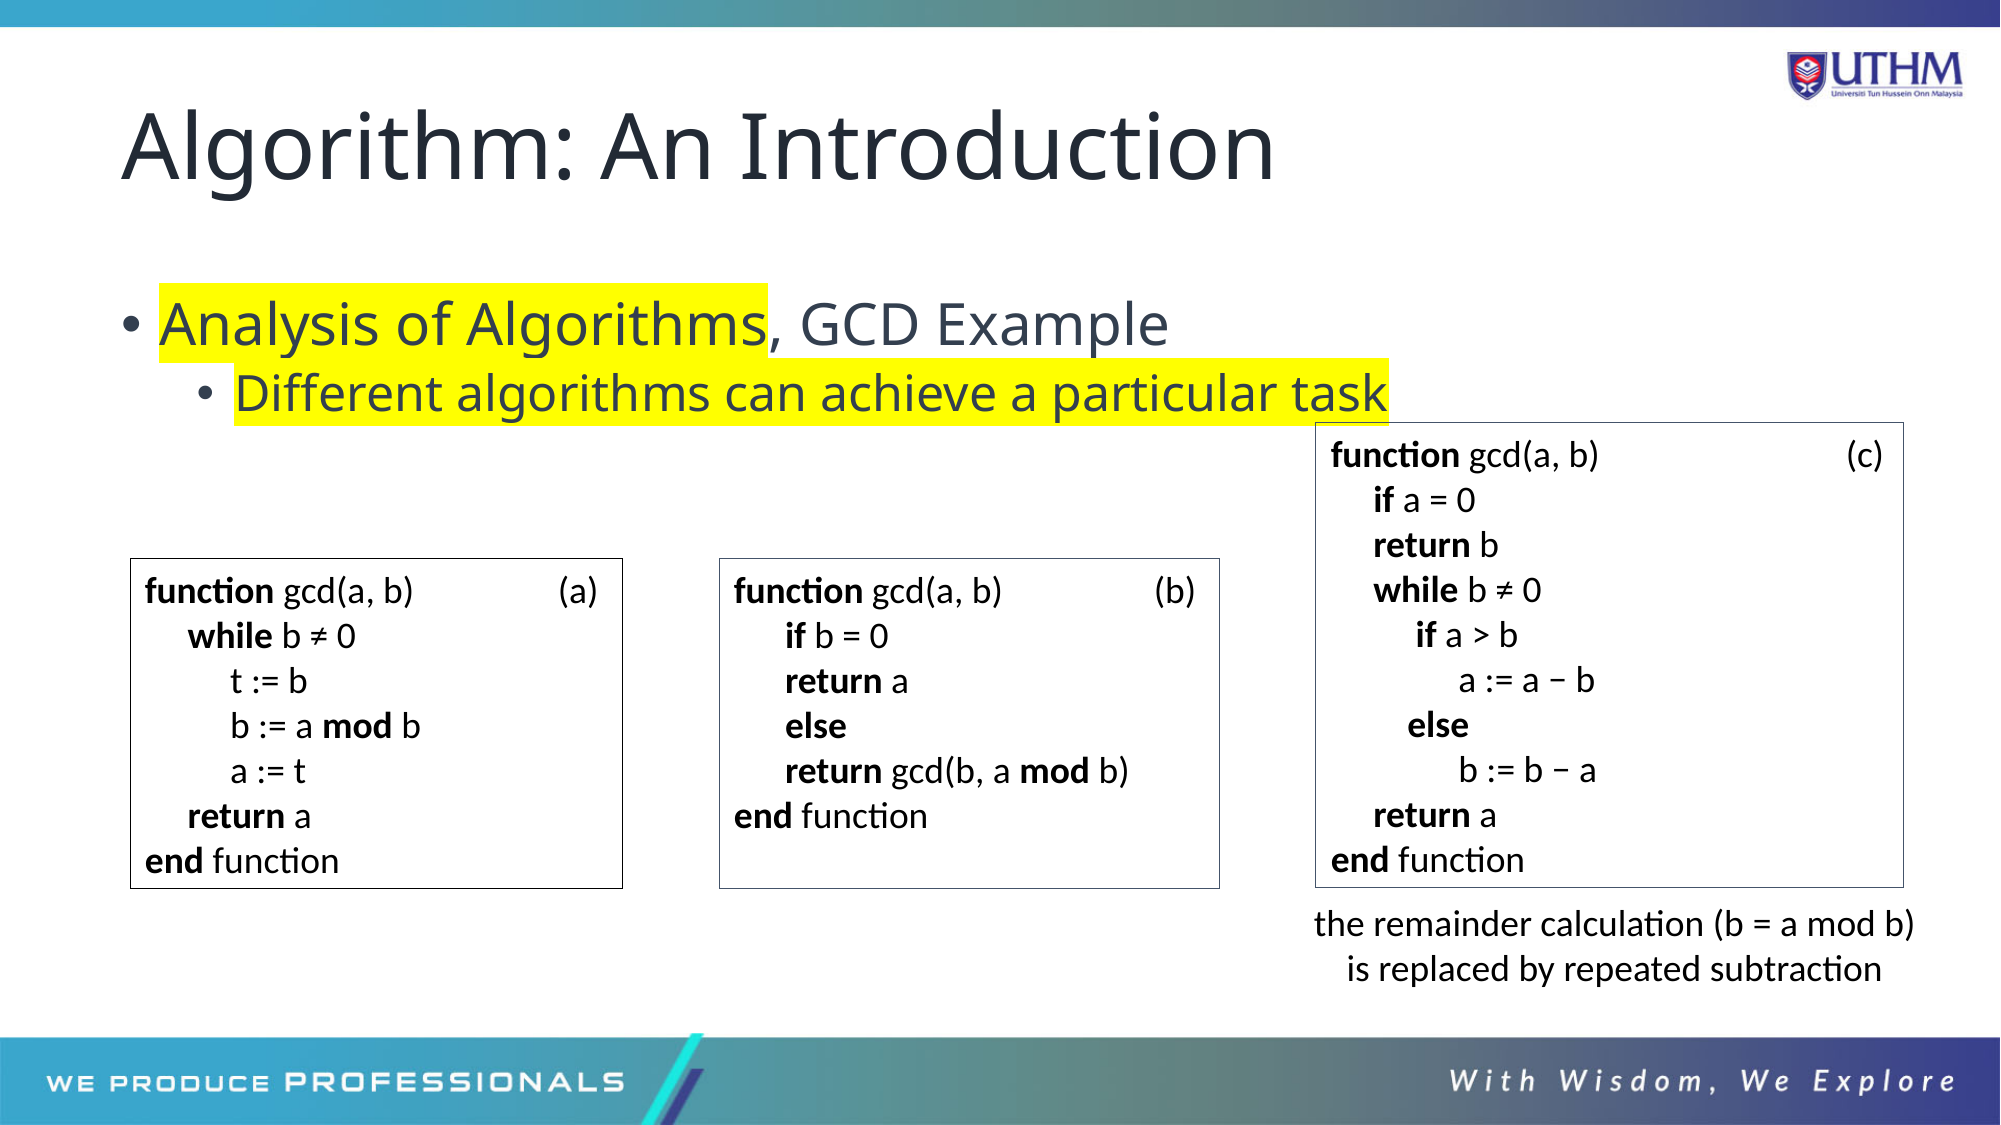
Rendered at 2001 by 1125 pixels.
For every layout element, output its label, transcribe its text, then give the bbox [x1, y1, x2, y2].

list Analysis of Algorithms, GCD Example Different algorithms can achieve a particular task [106, 287, 1832, 1002]
text_box function gcd(a, b) if a = 0 return b while b ≠ 0 if a > b a := a − b else b := b − a return a end function [1315, 422, 1904, 888]
text_box function gcd(a, b) if b = 0 return a else return gcd(b, a mod b) end function [719, 558, 1220, 889]
title Algorithm: An Introduction [106, 52, 1832, 247]
picture [0, 0, 2000, 1125]
text_box function gcd(a, b) while b ≠ 0 t := b b := a mod b a := t return a end function [130, 558, 623, 889]
text_box (a) [538, 558, 619, 619]
text_box the remainder calculation (b = a mod b) is replaced by repeated subtraction [1297, 892, 1933, 997]
text_box (b) [1135, 558, 1216, 619]
text_box (c) [1824, 422, 1905, 483]
